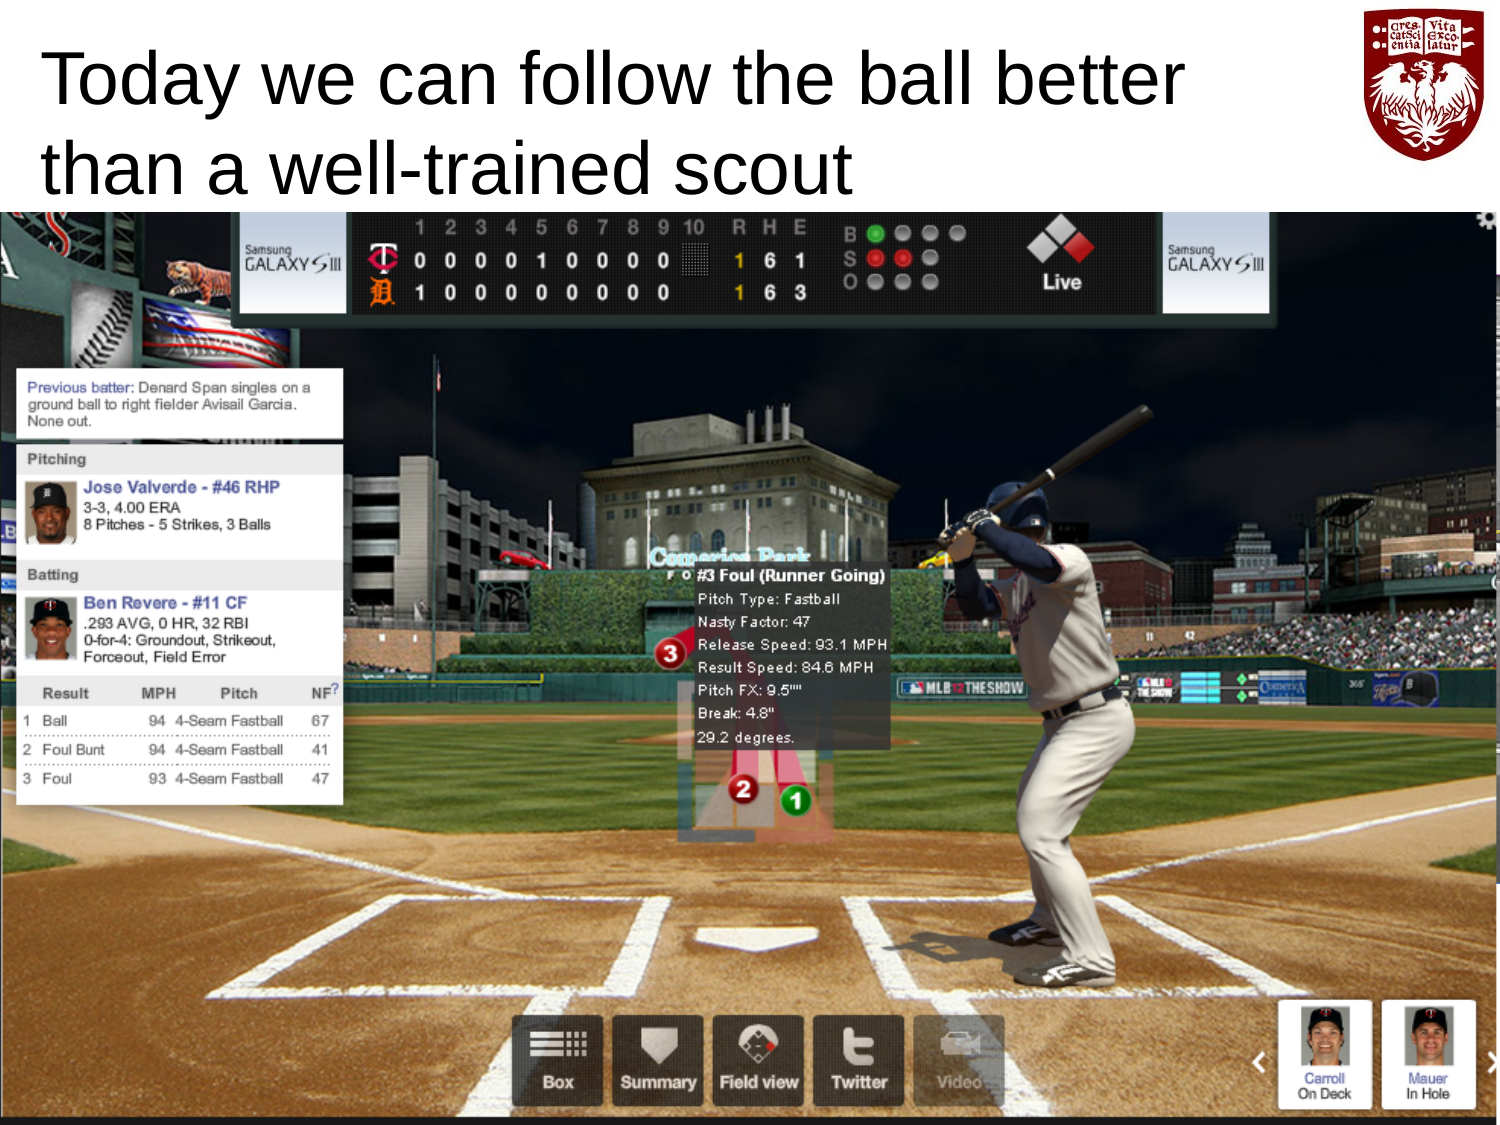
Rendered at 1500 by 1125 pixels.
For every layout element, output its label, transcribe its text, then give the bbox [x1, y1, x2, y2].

picture [1348, 0, 1500, 176]
title Today we can follow the ball better than a well-trained scout [25, 25, 1238, 210]
picture [0, 212, 1497, 1125]
